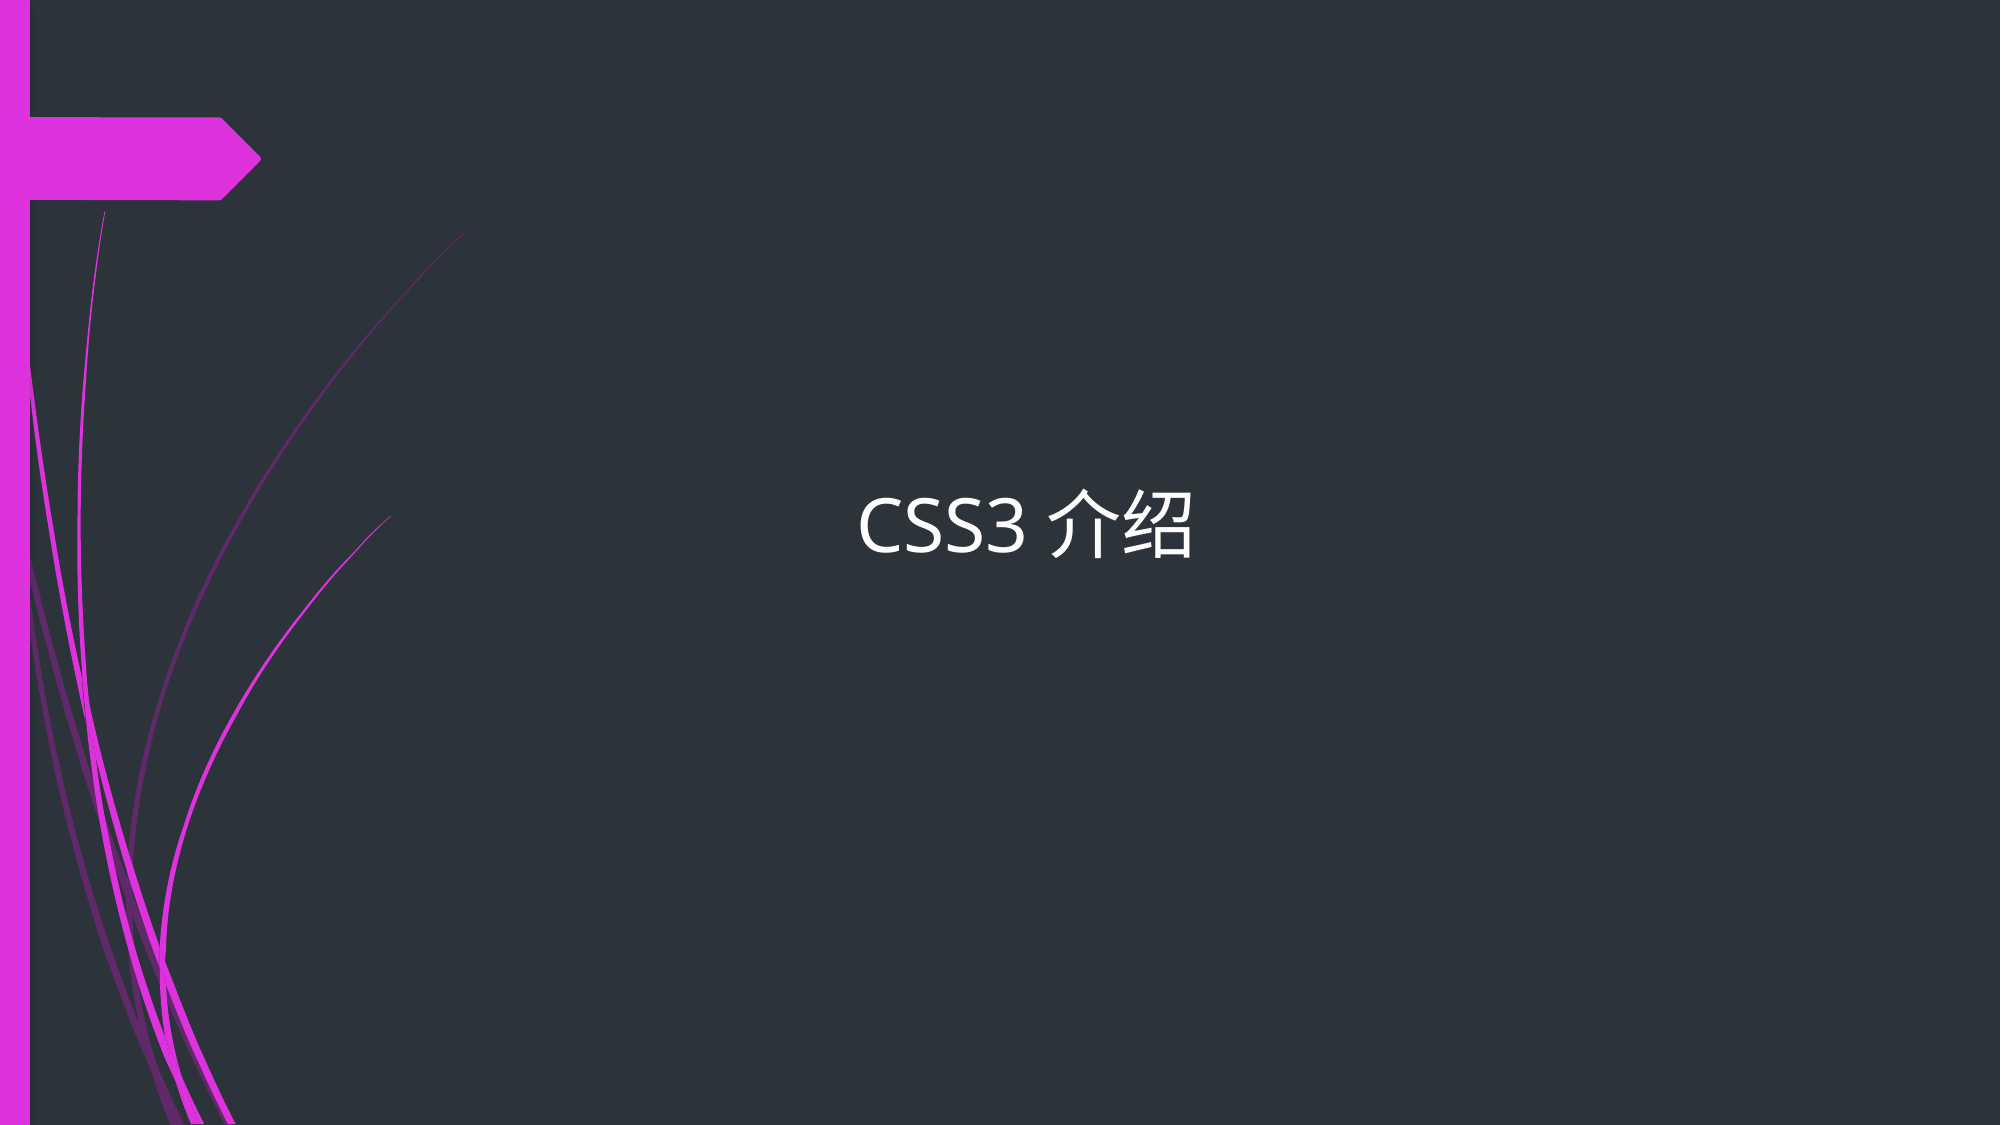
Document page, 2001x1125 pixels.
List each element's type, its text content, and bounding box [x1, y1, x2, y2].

title CSS3介绍 [295, 470, 1758, 681]
